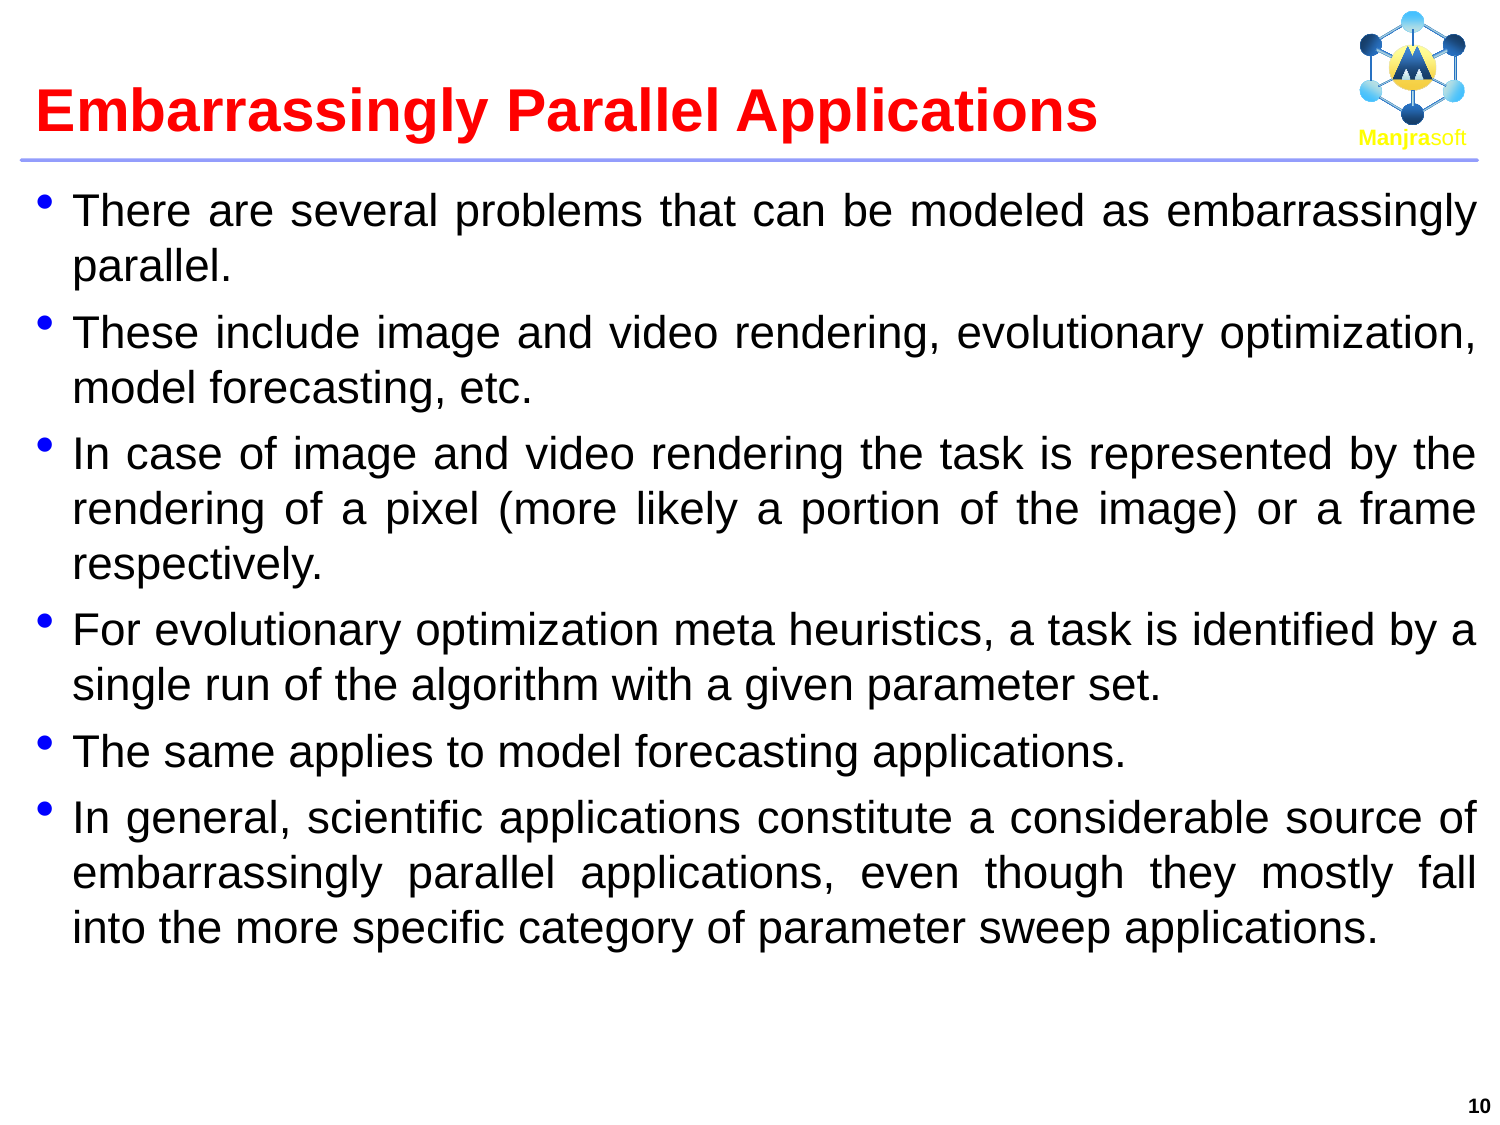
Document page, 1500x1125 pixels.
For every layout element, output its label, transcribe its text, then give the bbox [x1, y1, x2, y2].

list There are several problems that can be modeled as embarrassingly parallel. These include image and video rendering, evolutionary optimization, model forecasting, etc. In case of image and video rendering the task is represented by the rendering of a pixel (more likely a portion of the image) or a frame respectively. For evolutionary optimization meta heuristics, a task is identified by a single run of the algorithm with a given parameter set. The same applies to model forecasting applications. In general, scientific applications constitute a considerable source of embarrassingly parallel applications, even though they mostly fall into the more specific category of parameter sweep applications. [26, 176, 1479, 1092]
slide_number 10 [1364, 1093, 1500, 1120]
title Embarrassingly Parallel Applications [26, 0, 1479, 145]
